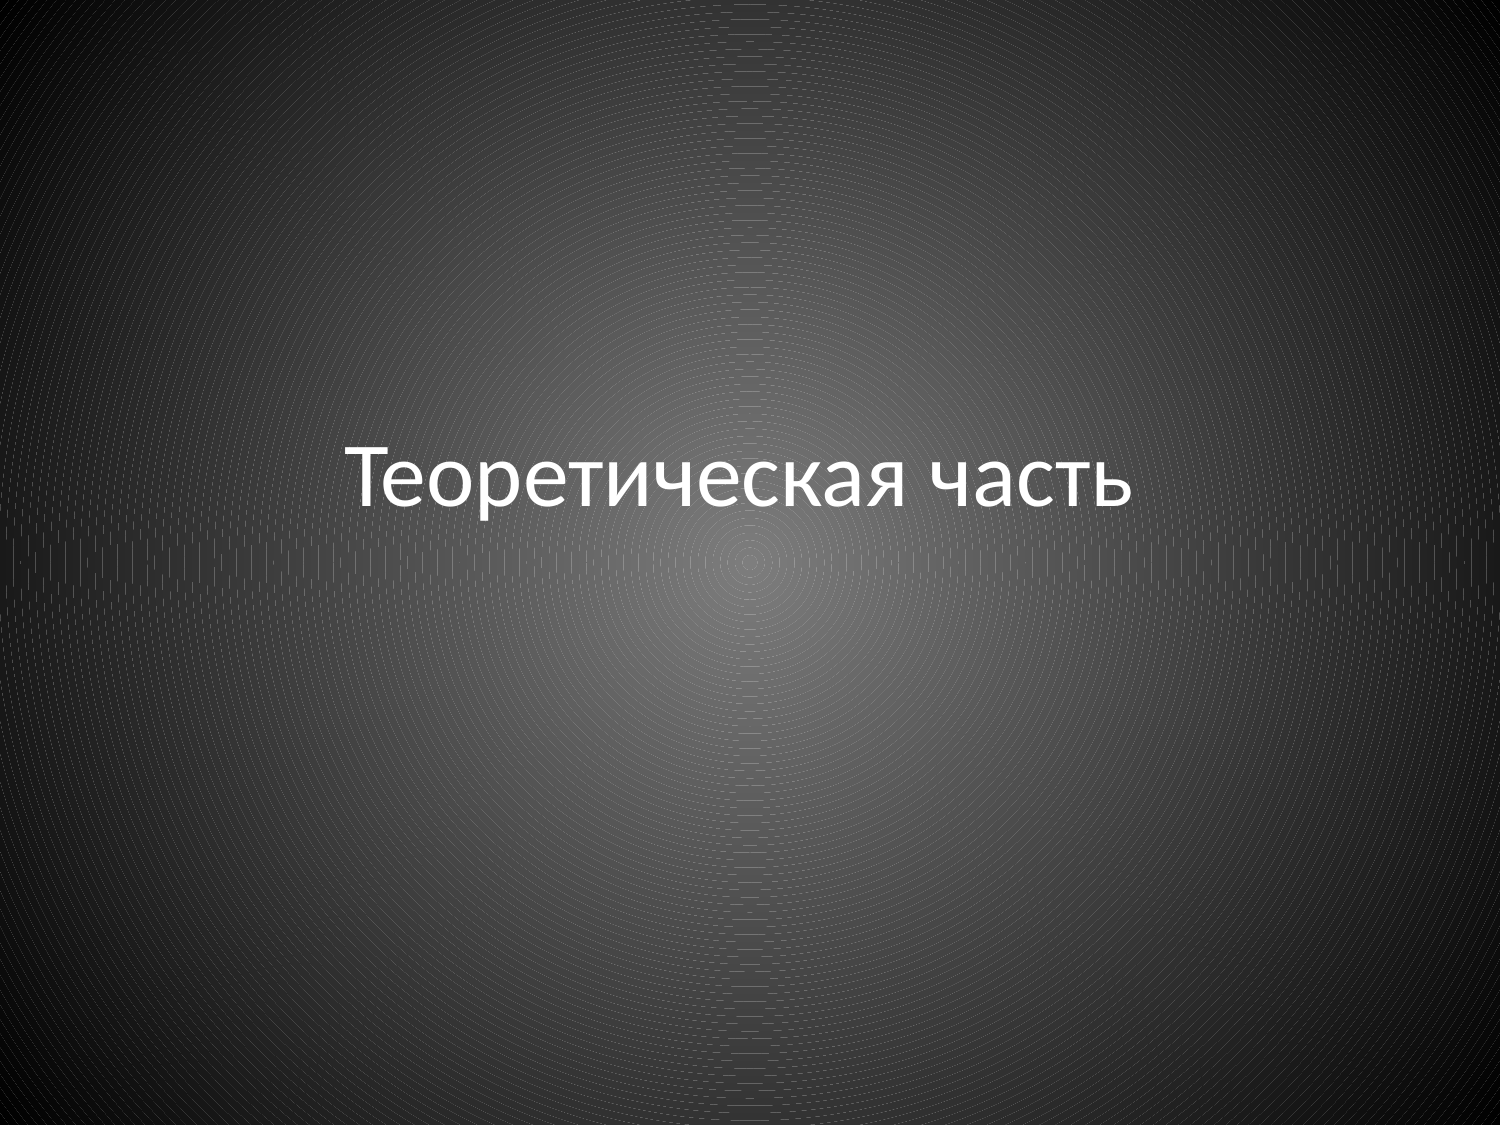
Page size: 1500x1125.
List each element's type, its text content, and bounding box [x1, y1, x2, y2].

title Теоретическая часть [112, 349, 1388, 591]
